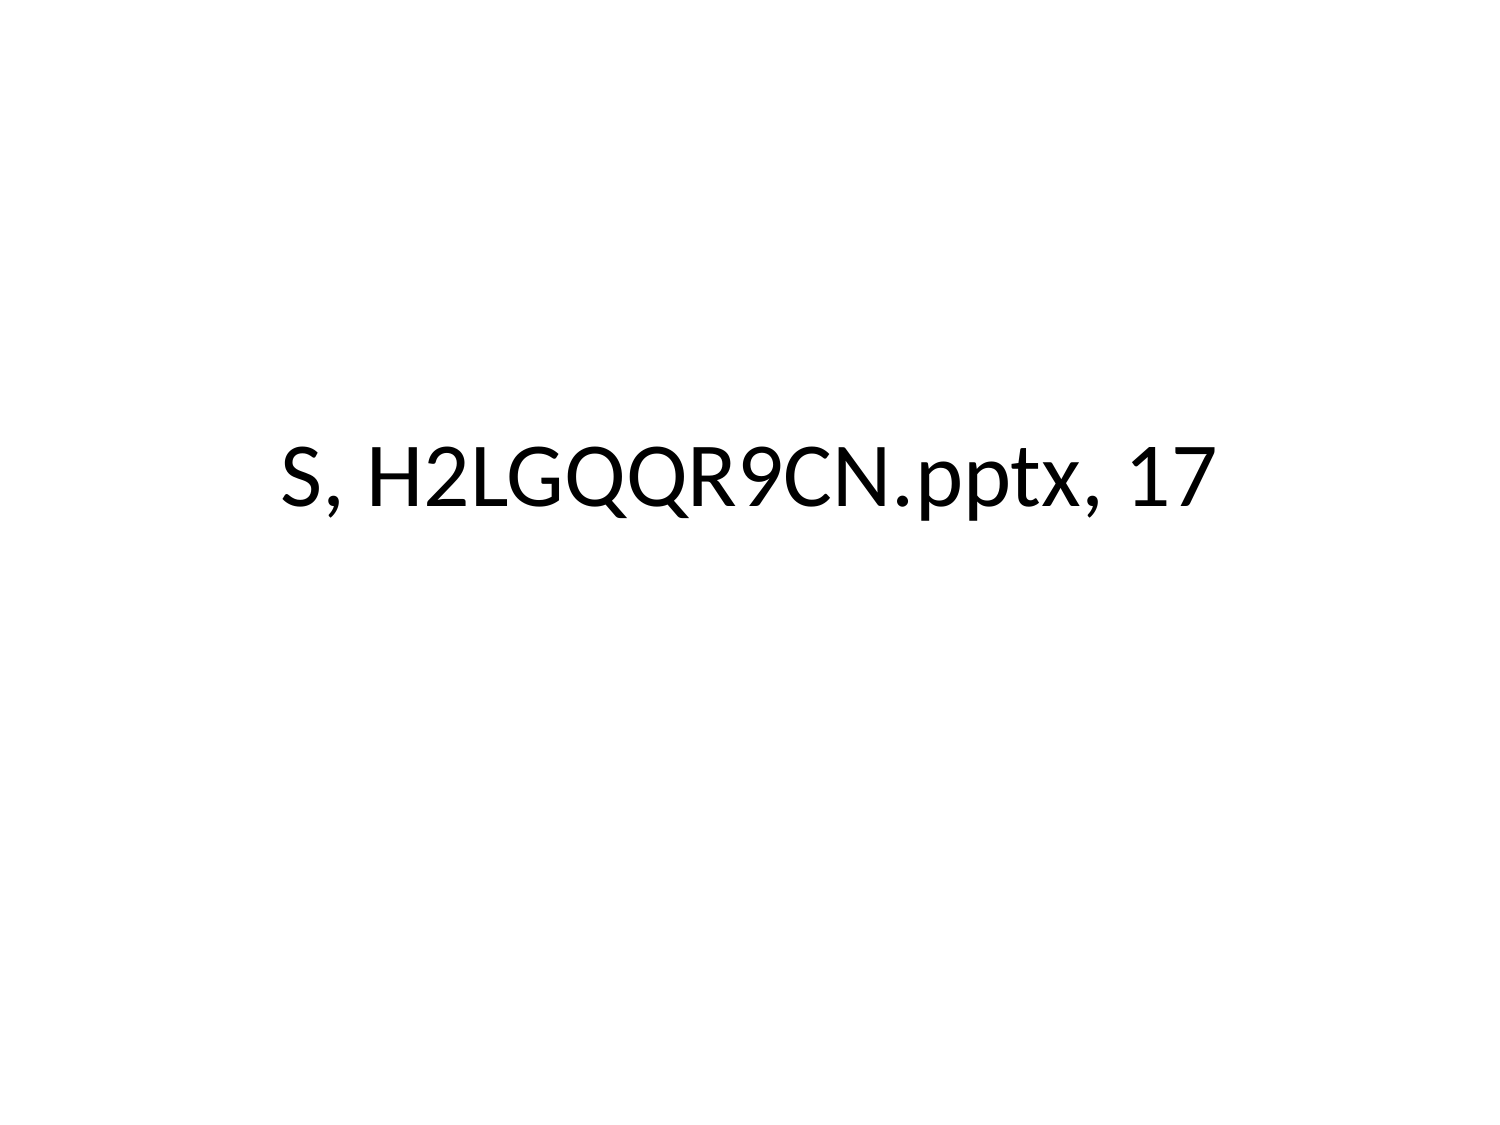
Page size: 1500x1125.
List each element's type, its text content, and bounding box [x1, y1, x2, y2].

title S, H2LGQQR9CN.pptx, 17 [112, 349, 1388, 591]
